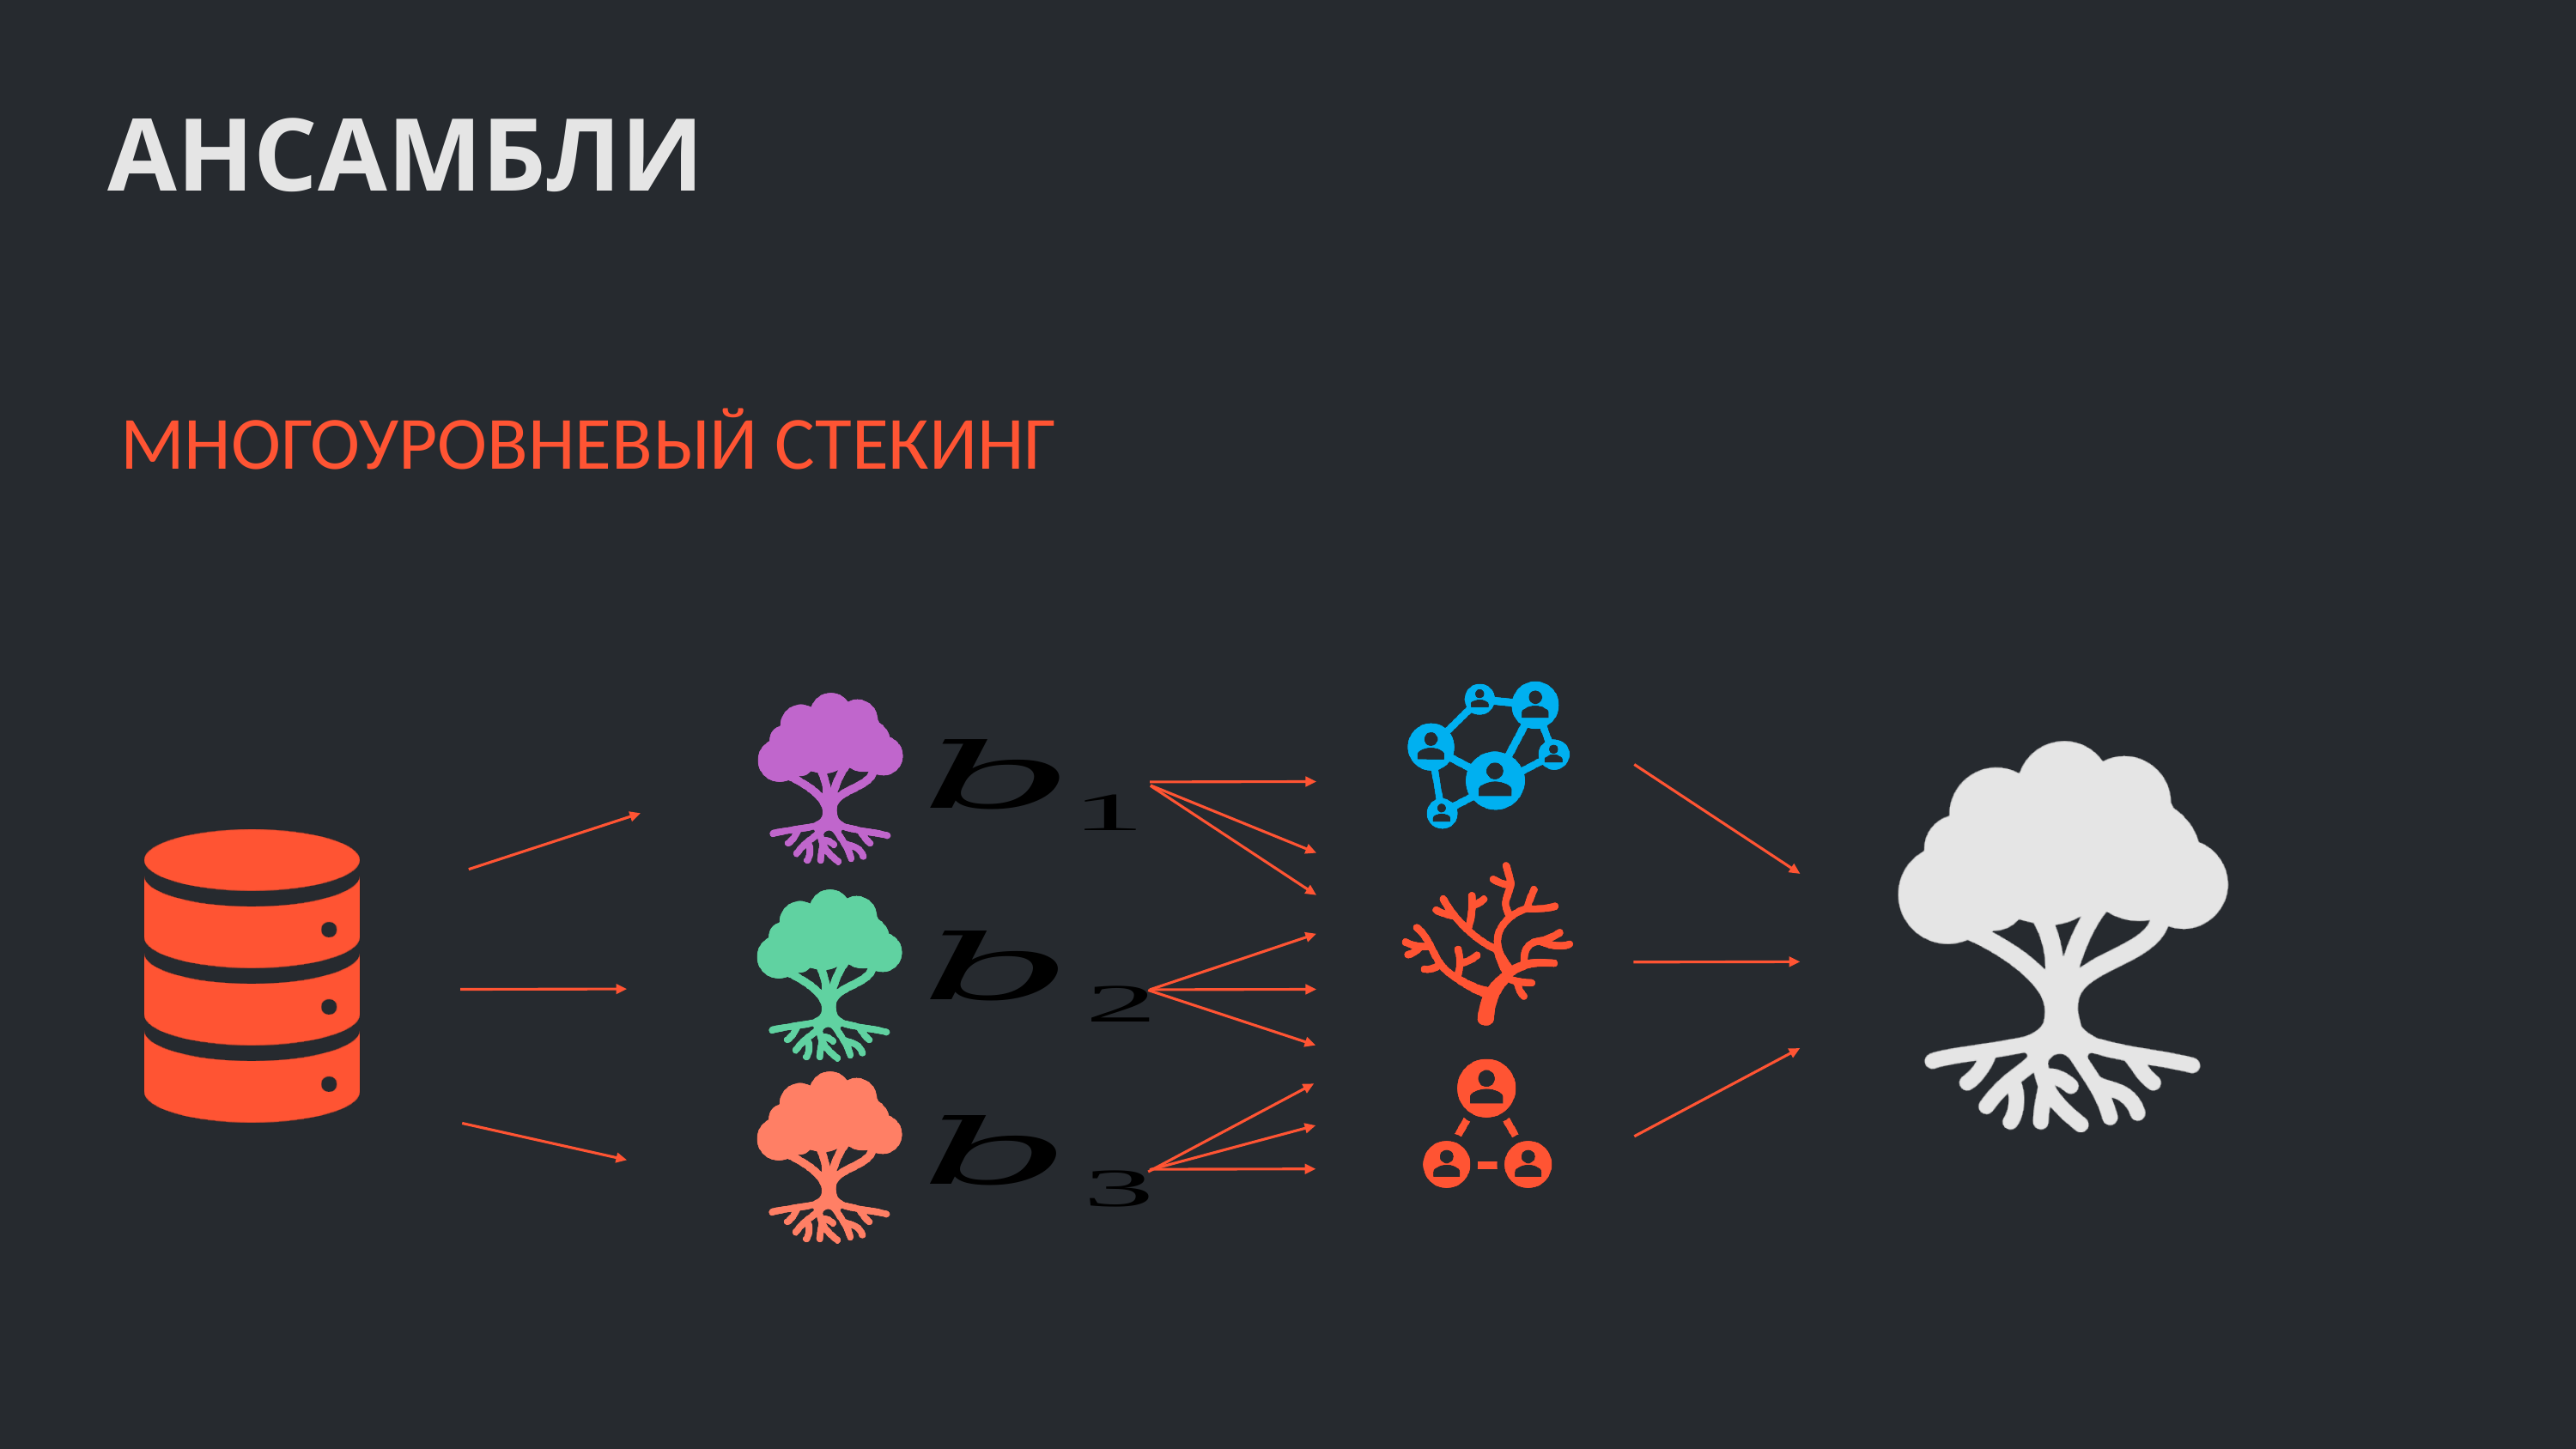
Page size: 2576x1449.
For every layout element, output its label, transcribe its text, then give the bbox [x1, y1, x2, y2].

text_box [1634, 764, 1801, 874]
picture [67, 791, 438, 1161]
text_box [468, 813, 641, 870]
picture [1396, 664, 1579, 847]
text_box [1150, 785, 1316, 895]
picture [738, 883, 920, 1248]
text_box МНОГОУРОВНЕВЫЙ СТЕКИНГ [107, 397, 1578, 498]
picture [738, 687, 921, 870]
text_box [462, 1123, 627, 1161]
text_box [1148, 1083, 1315, 1173]
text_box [1634, 1048, 1801, 1137]
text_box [1150, 933, 1316, 990]
picture [1396, 852, 1579, 1215]
picture [1855, 728, 2270, 1143]
text_box АНСАМБЛИ [107, 110, 2415, 364]
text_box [1148, 990, 1315, 1046]
